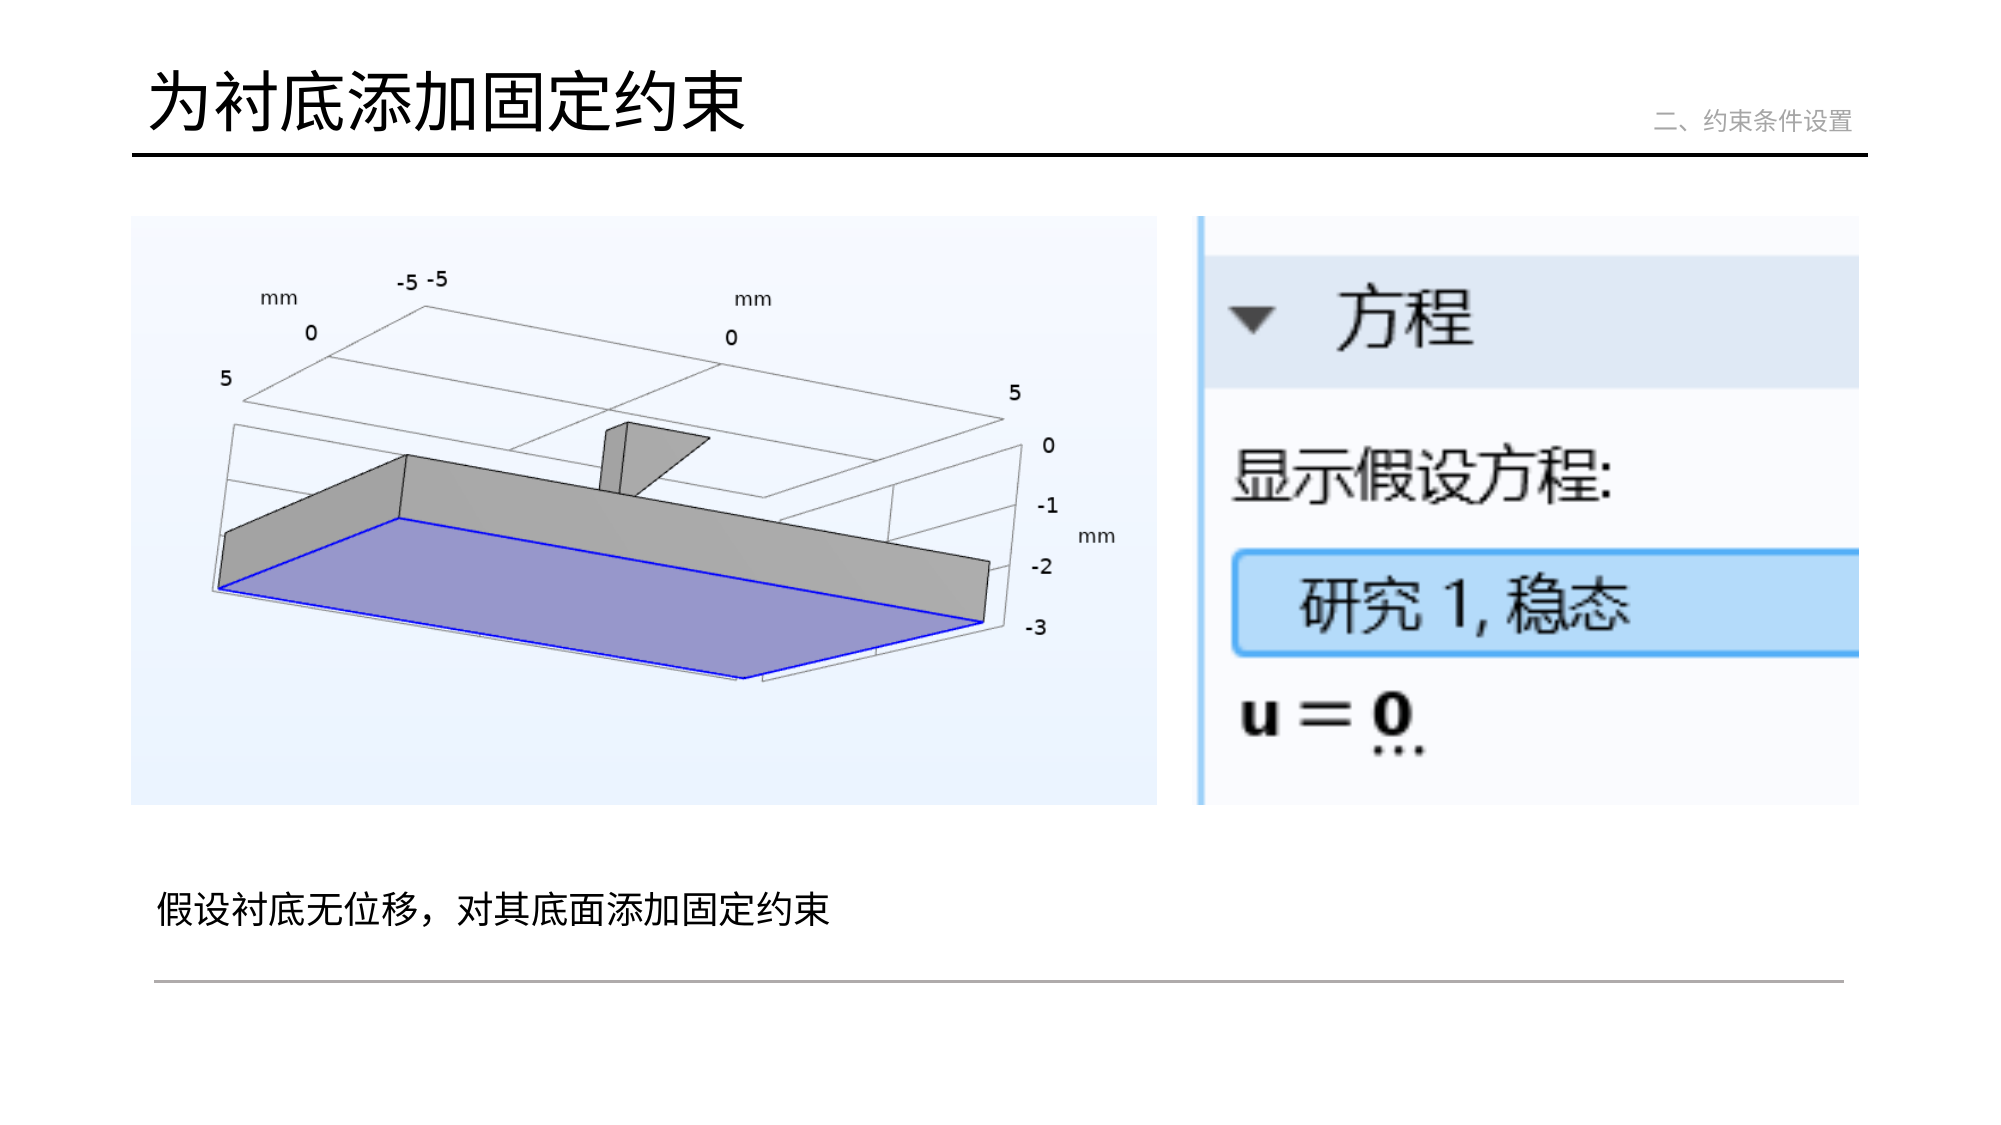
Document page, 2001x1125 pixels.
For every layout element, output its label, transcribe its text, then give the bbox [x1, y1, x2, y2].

text_box 为衬底添加固定约束 [131, 52, 1499, 148]
text_box 假设衬底无位移，对其底面添加固定约束 [141, 878, 855, 938]
picture [1192, 216, 1859, 805]
text_box 二、约束条件设置 [1333, 97, 1869, 143]
picture [131, 216, 1157, 805]
